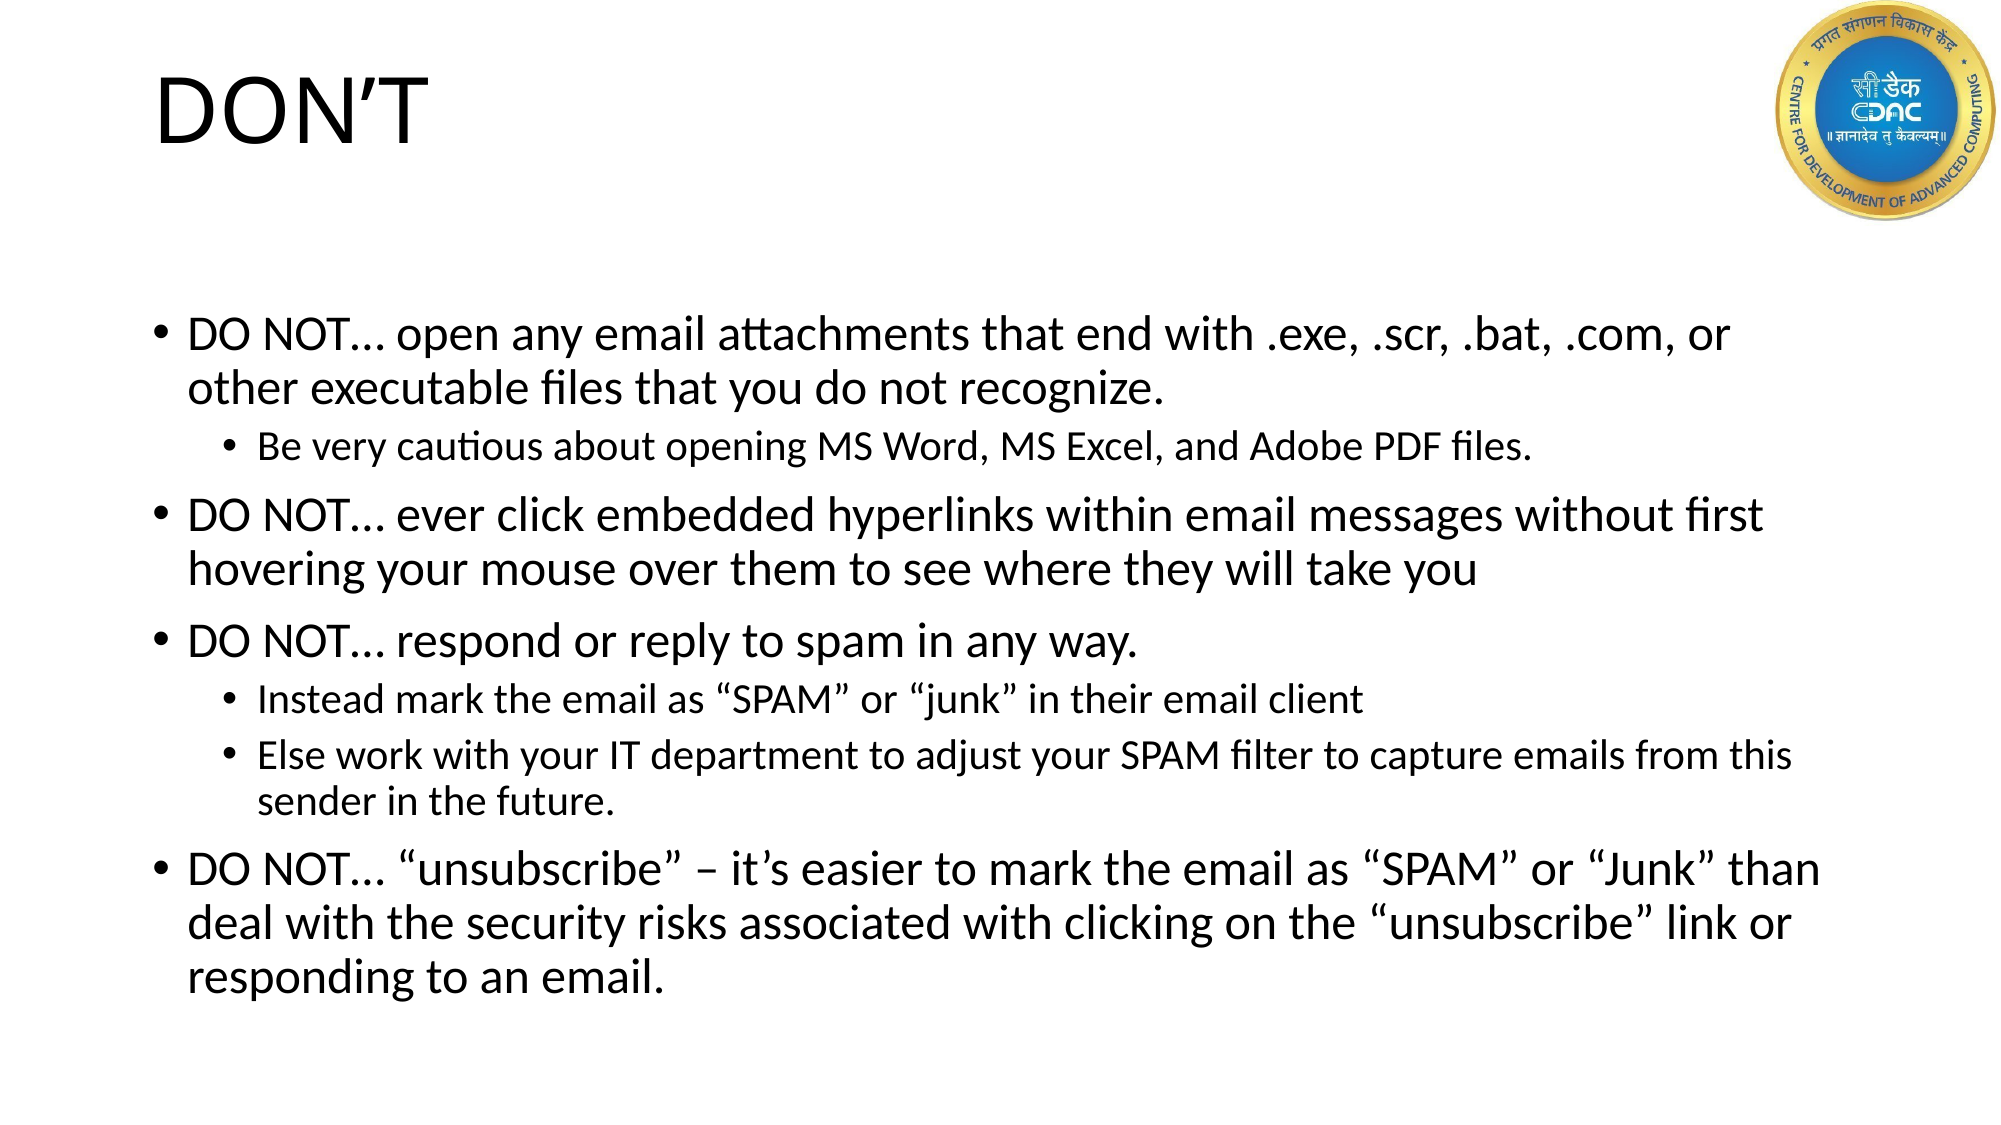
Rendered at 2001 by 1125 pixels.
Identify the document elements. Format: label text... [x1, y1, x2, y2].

list DO NOT… open any email attachments that end with .exe, .scr, .bat, .com, or other executable files that you do not recognize. Be very cautious about opening MS Word, MS Excel, and Adobe PDF files. DO NOT… ever click embedded hyperlinks within email messages without first hovering your mouse over them to see where they will take you DO NOT… respond or reply to spam in any way. Instead mark the email as “SPAM” or “junk” in their email client Else work with your IT department to adjust your SPAM filter to capture emails from this sender in the future. DO NOT… “unsubscribe” – it’s easier to mark the email as “SPAM” or “Junk” than deal with the security risks associated with clicking on the “unsubscribe” link or responding to an email. [137, 299, 1863, 1014]
title DON’T [137, 59, 1863, 278]
picture [1774, 0, 2000, 226]
